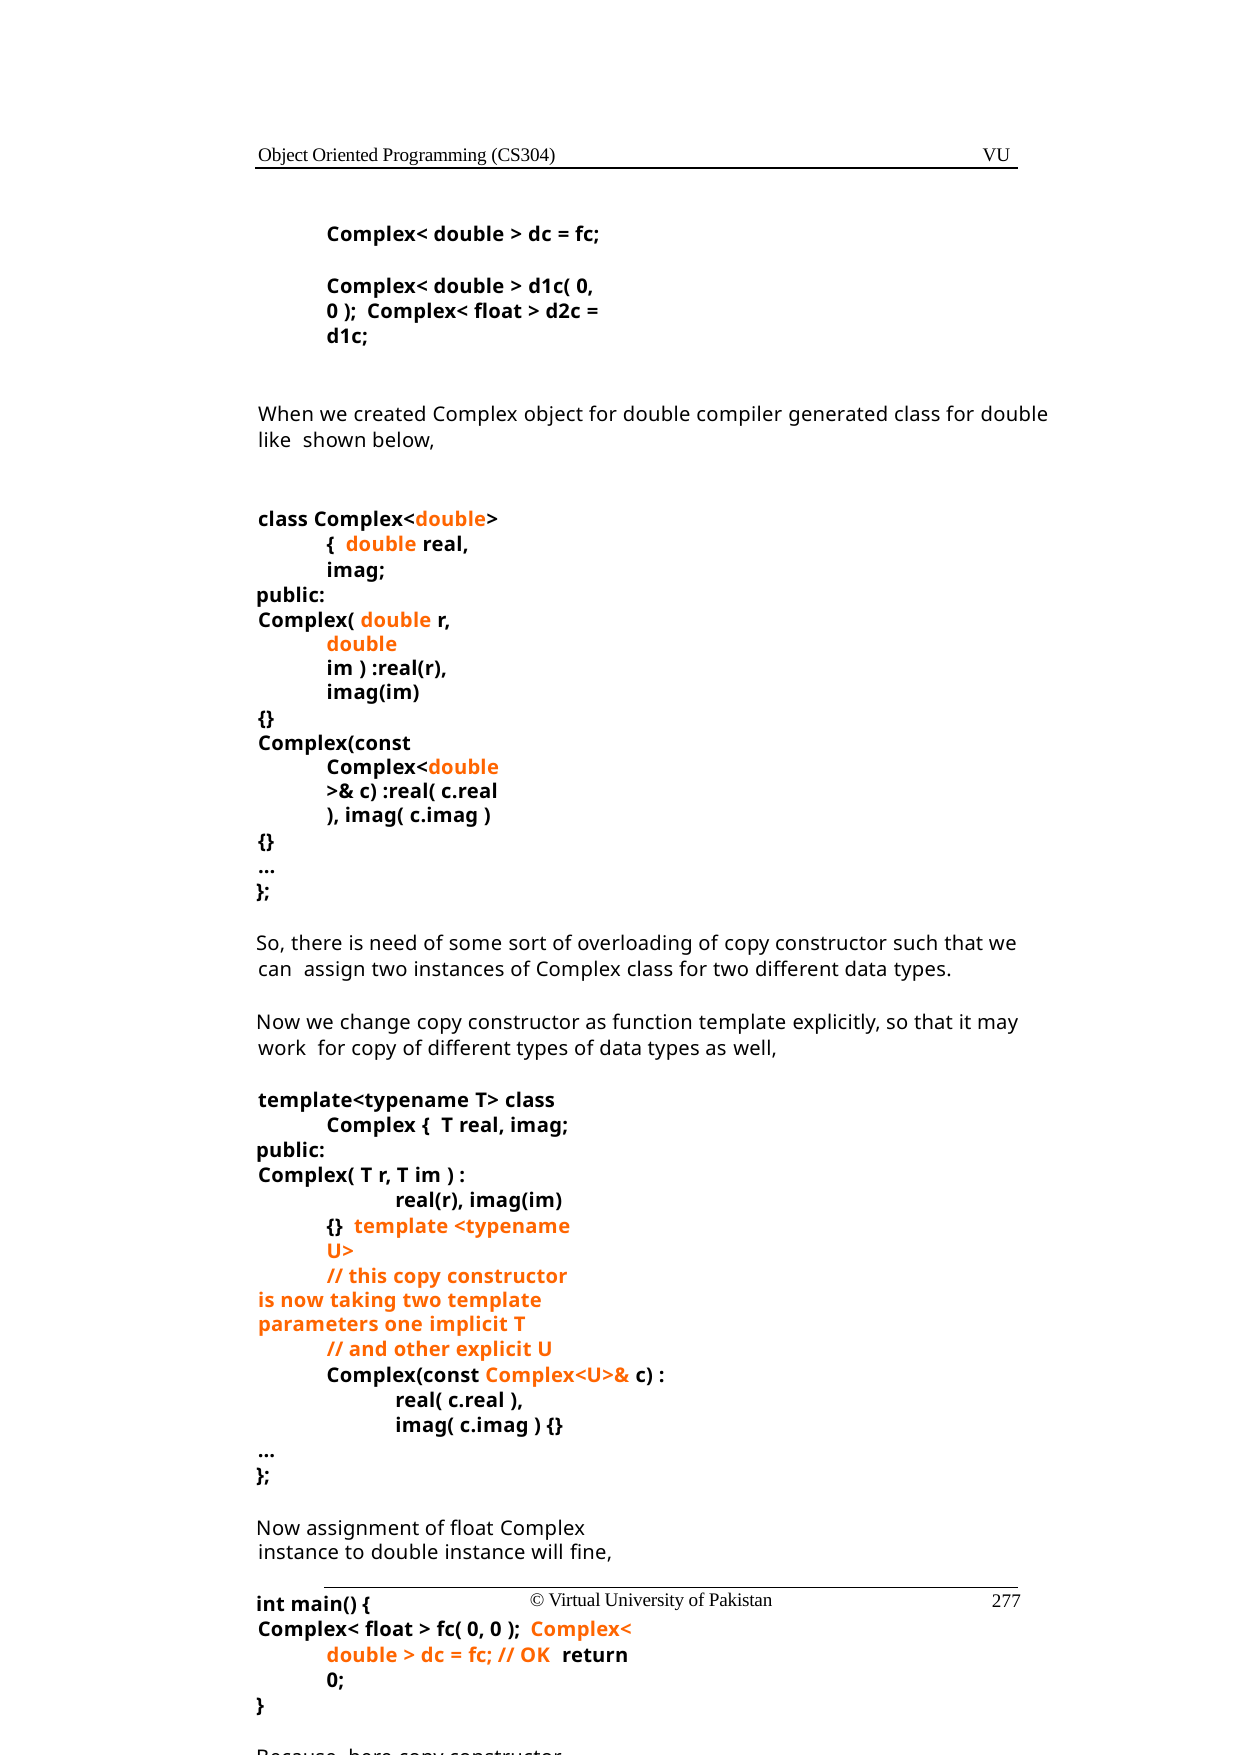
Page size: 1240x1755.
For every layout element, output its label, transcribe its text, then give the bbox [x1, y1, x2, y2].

text_box Object Oriented Programming (CS304) [256, 141, 561, 166]
text_box VU [980, 141, 1013, 166]
text_box Complex< double > dc = fc; Complex< double > d1c( 0, 0 ); Complex< float > d2c = d1c; When we created Complex object for double compiler generated class for double like shown below, class Complex<double> { double real, imag; public: Complex( double r, double im ) :real(r), imag(im) {} Complex(const Complex<double>& c) :real( c.real ), imag( c.imag ) {} … }; So, there is need of some sort of overloading of copy constructor such that we can assign two instances of Complex class for two different data types. Now we change copy constructor as function template explicitly, so that it may work for copy of different types of data types as well, template<typename T> class Complex { T real, imag; public: Complex( T r, T im ) : real(r), imag(im) {} template <typename U> // this copy constructor is now taking two template parameters one implicit T // and other explicit U Complex(const Complex<U>& c) : real( c.real ), imag( c.imag ) {} … }; Now assignment of float Complex instance to double instance will fine, int main() { Complex< float > fc( 0, 0 ); Complex< double > dc = fc; // OK return 0; } Because, here copy constructor Complex(const Complex<U>& c) : [256, 220, 1052, 1755]
